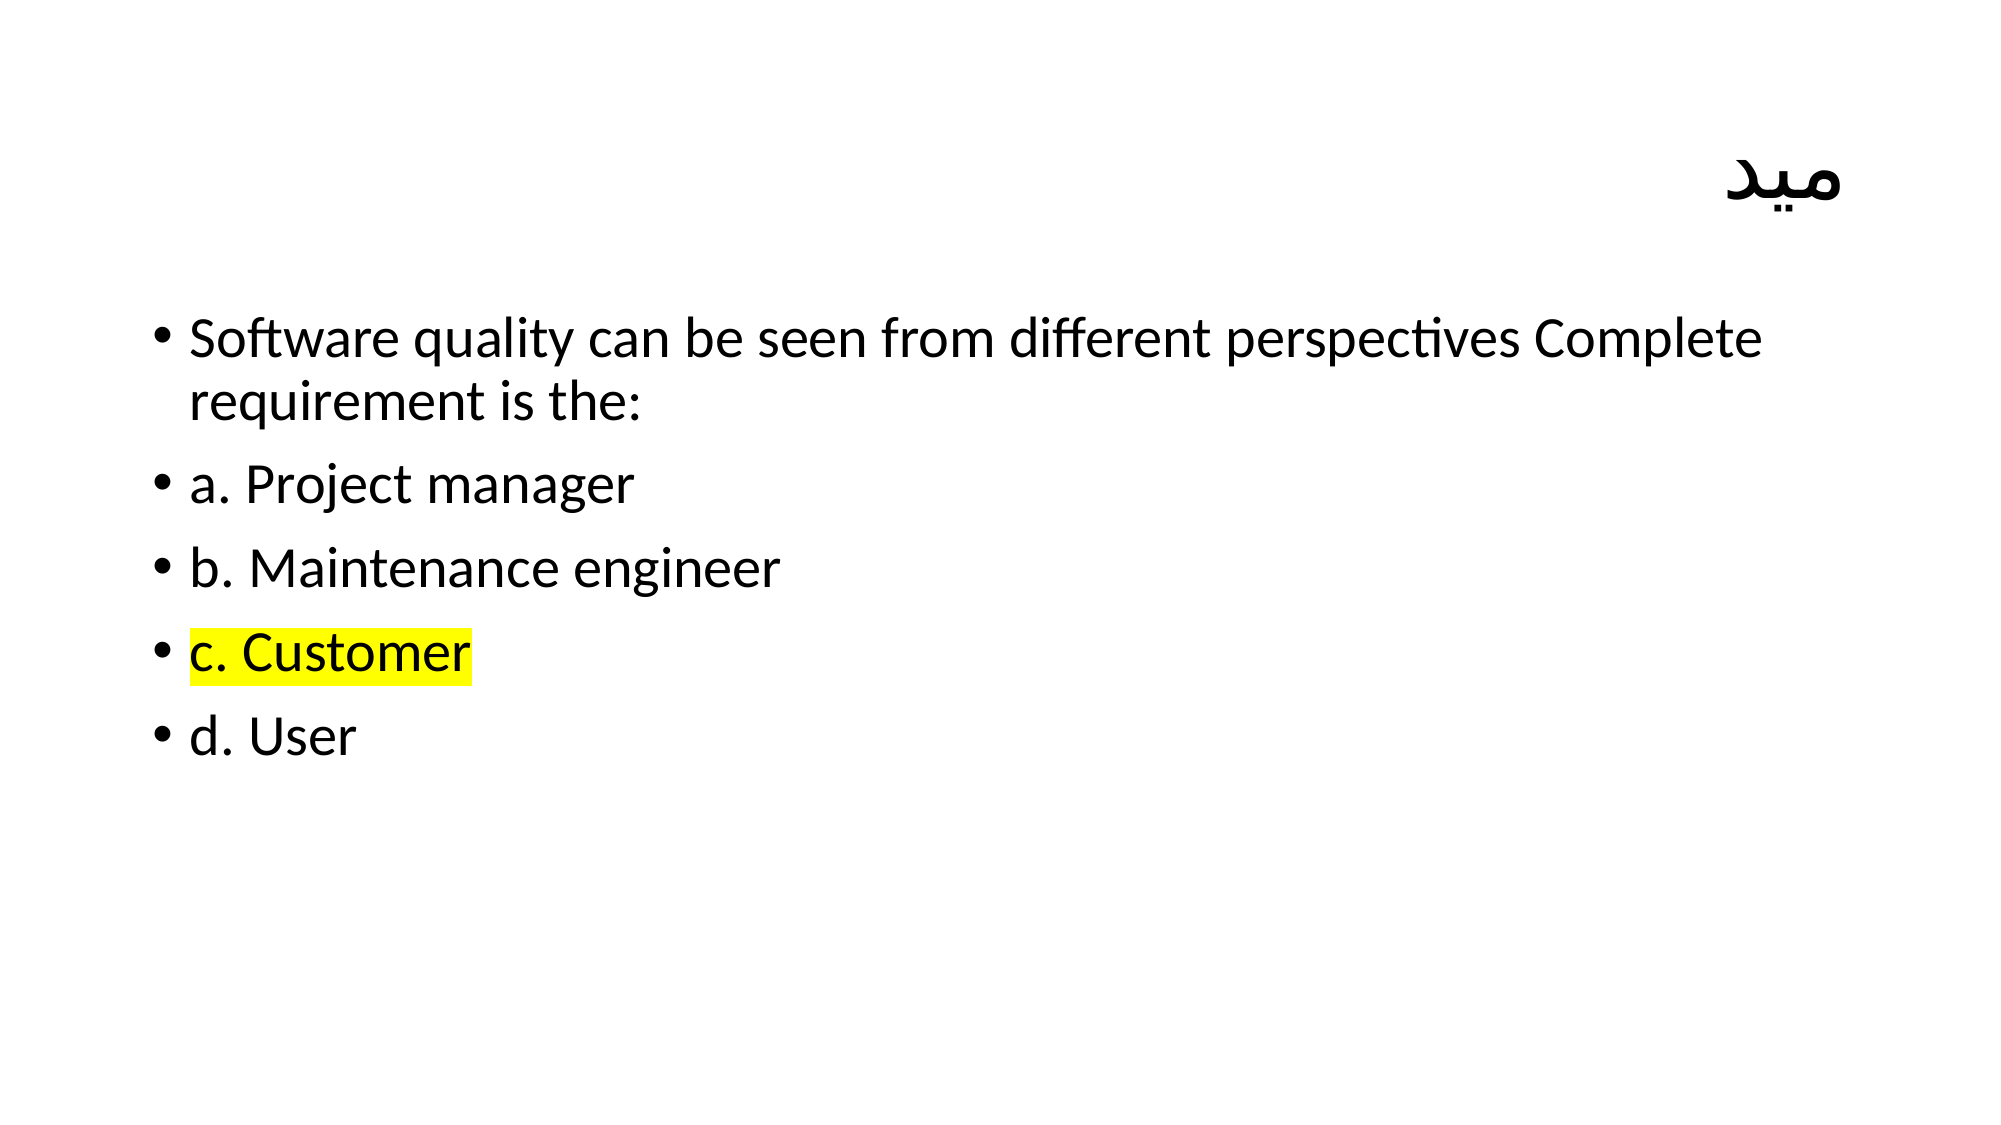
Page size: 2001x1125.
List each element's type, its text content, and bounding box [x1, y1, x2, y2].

title ميد [137, 59, 1863, 278]
list Software quality can be seen from different perspectives Complete requirement is the: a. Project manager b. Maintenance engineer c. Customer d. User [137, 299, 1863, 1014]
